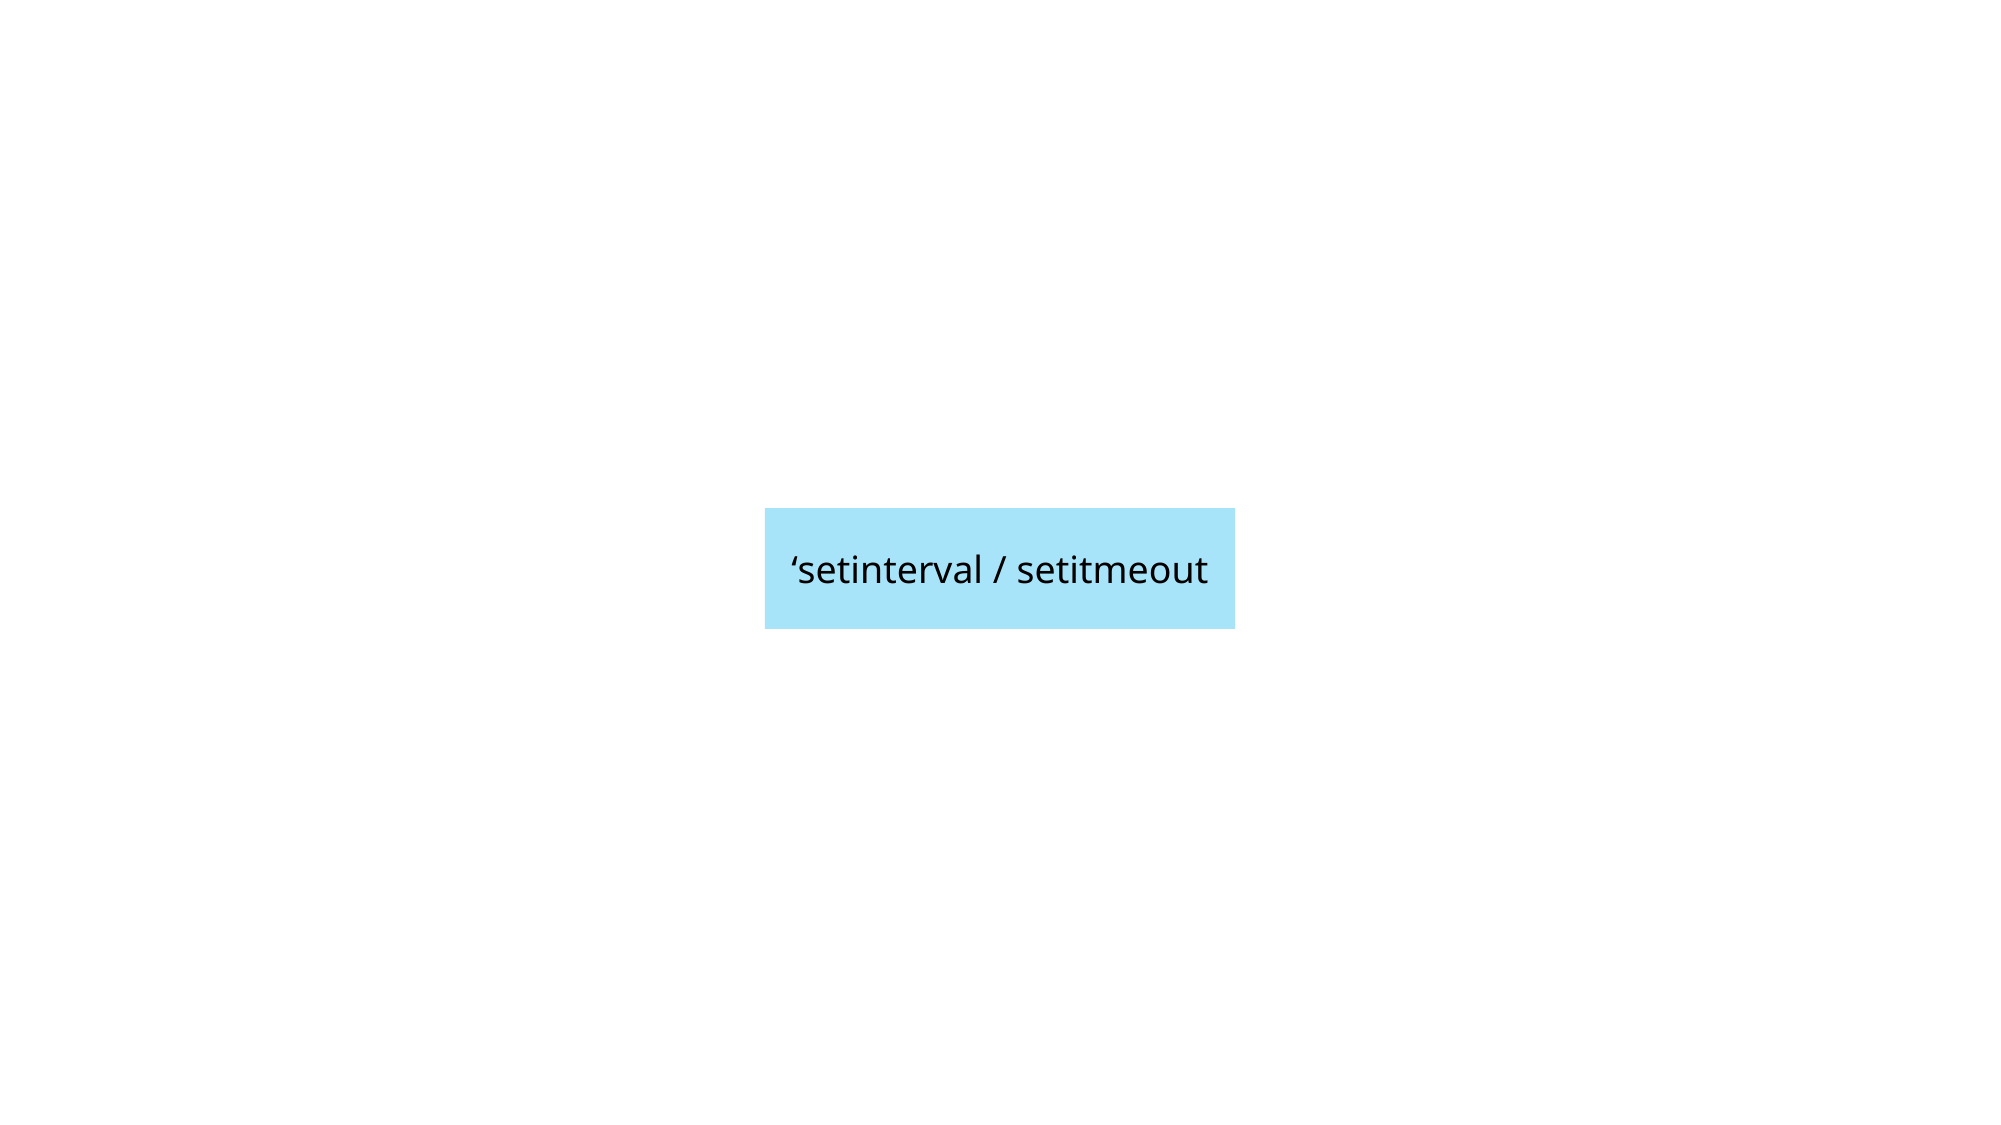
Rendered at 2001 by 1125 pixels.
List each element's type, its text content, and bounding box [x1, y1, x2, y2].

text_box ‘setinterval / setitmeout [764, 507, 1236, 630]
